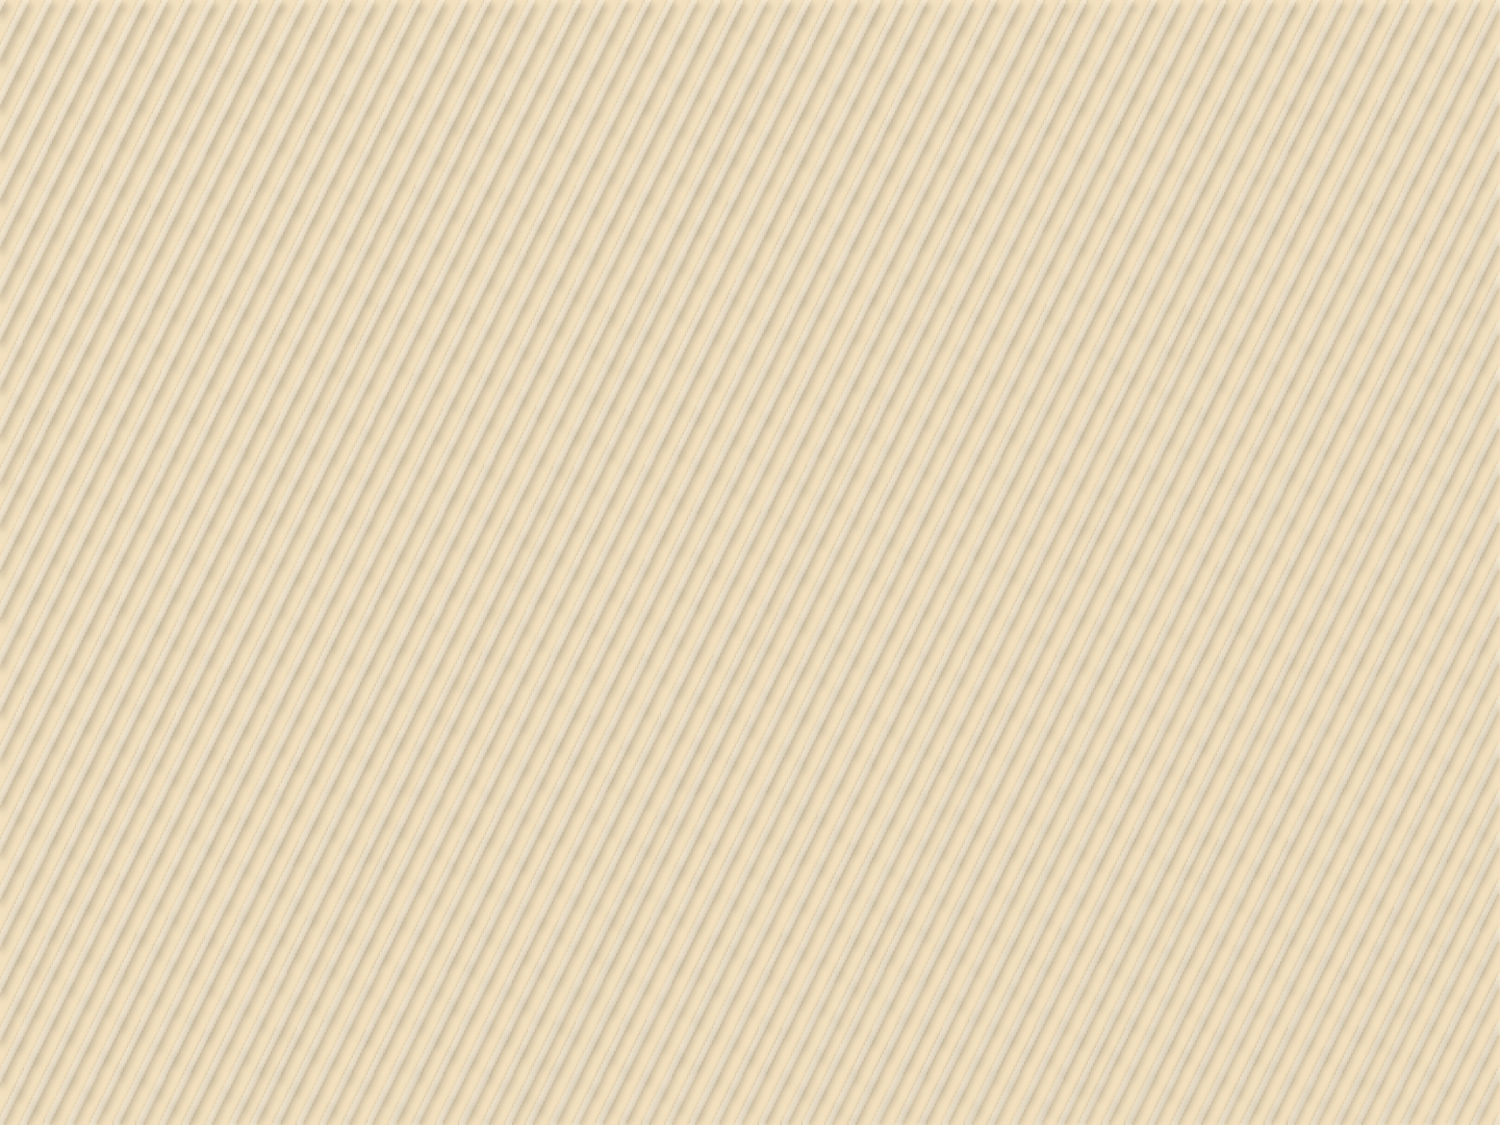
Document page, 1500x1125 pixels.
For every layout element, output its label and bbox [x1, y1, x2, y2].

text_box [0, 0, 1500, 1125]
